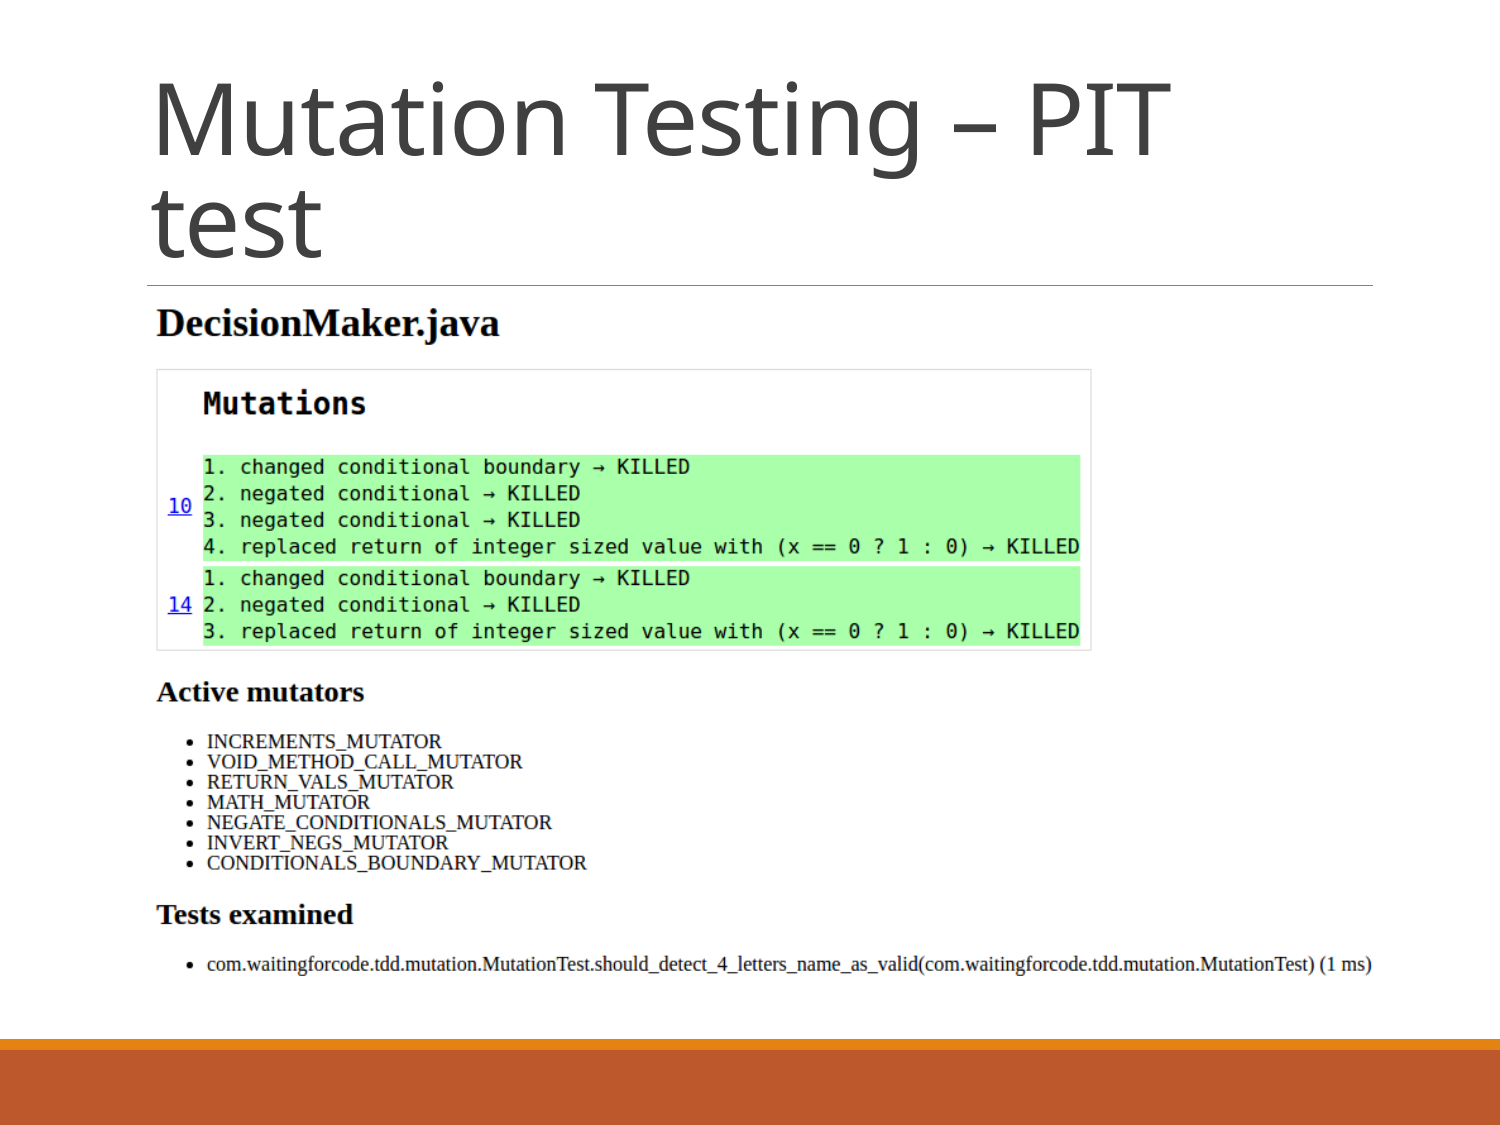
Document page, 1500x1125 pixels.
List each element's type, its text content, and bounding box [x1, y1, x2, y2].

title Mutation Testing – PIT test [135, 47, 1373, 285]
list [140, 302, 1381, 977]
